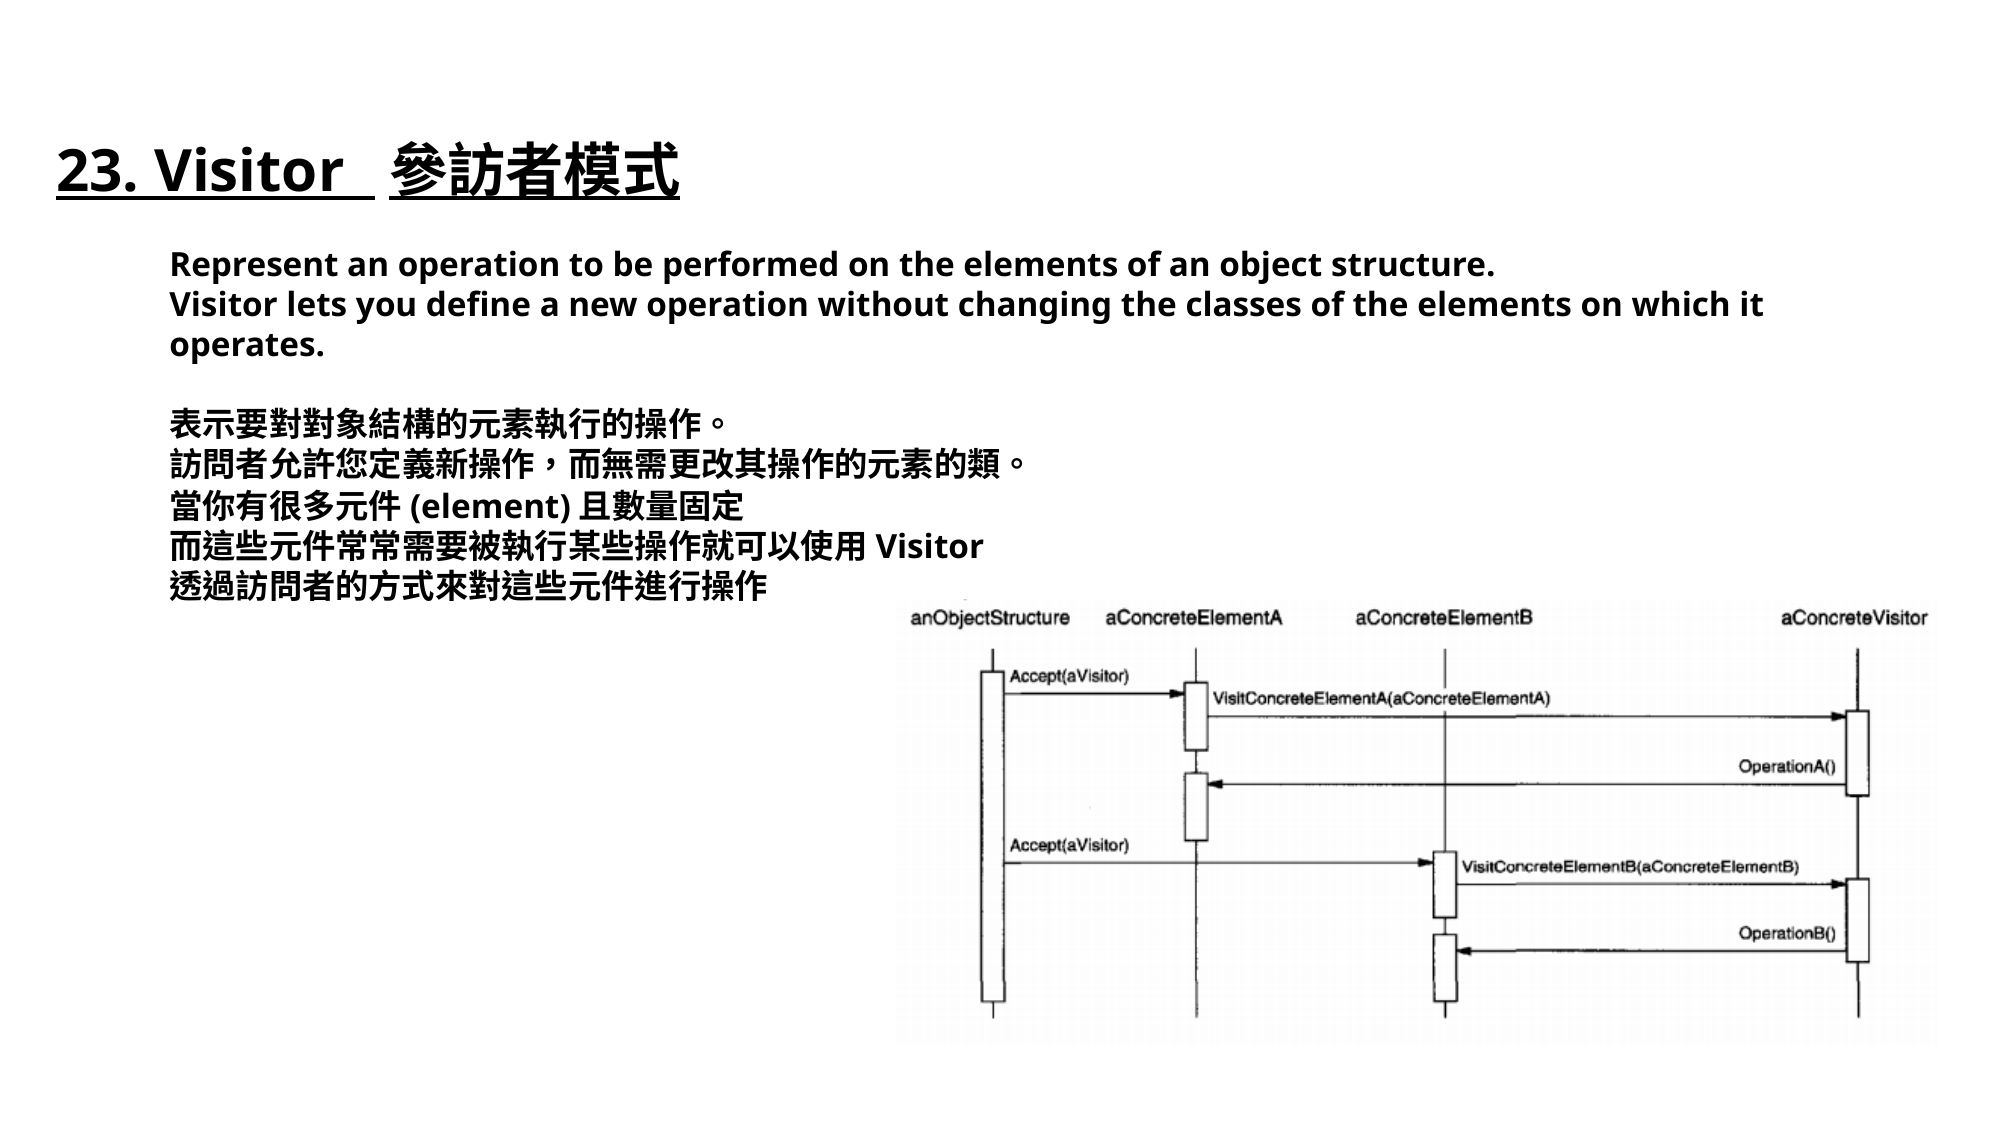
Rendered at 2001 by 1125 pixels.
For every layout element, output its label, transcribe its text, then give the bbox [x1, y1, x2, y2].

text_box 當你有很多元件(element)且數量固定 而這些元件常常需要被執行某些操作就可以使用Visitor 透過訪問者的方式來對這些元件進行操作 [154, 478, 1101, 613]
text_box 23. Visitor 參訪者模式 [41, 78, 1125, 212]
picture [896, 599, 1938, 1046]
text_box Represent an operation to be performed on the elements of an object structure. Visitor lets you define a new operation without changing the classes of the elements on which it operates. 表示要對對象結構的元素執行的操作。 訪問者允許您定義新操作，而無需更改其操作的元素的類。 [154, 236, 1912, 491]
